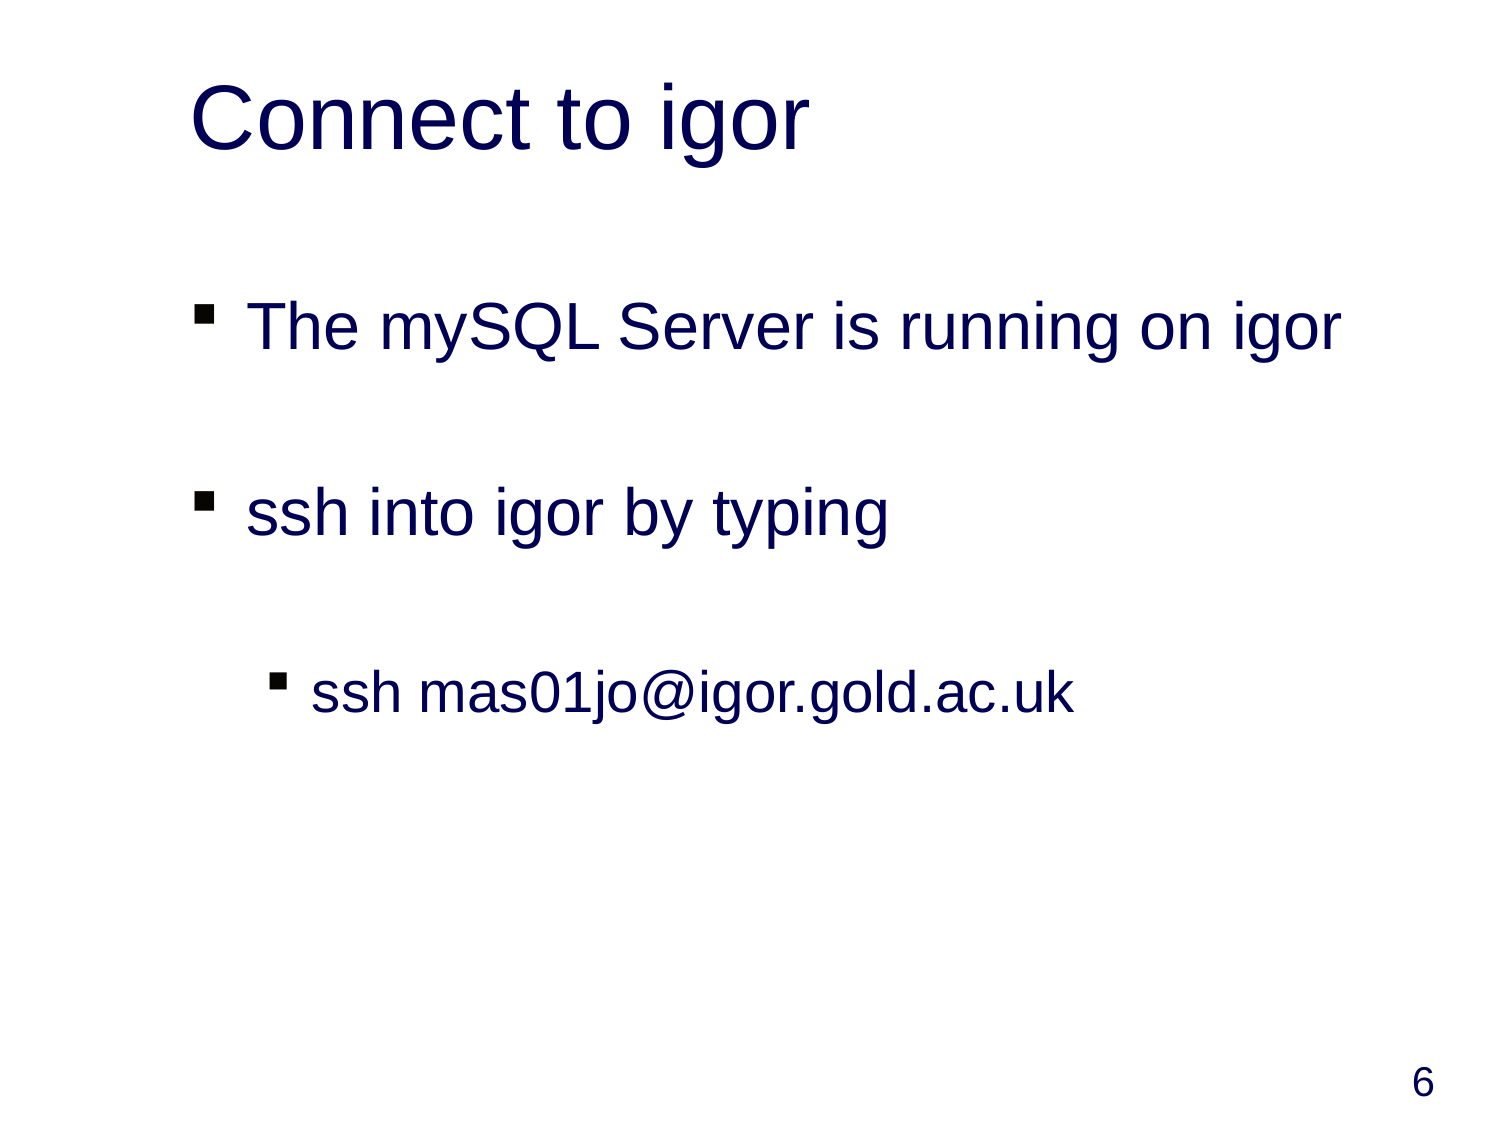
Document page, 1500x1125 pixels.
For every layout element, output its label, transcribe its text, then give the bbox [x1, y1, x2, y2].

slide_number 6 [1137, 1037, 1450, 1113]
list The mySQL Server is running on igor ssh into igor by typing ssh mas01jo@igor.gold.ac.uk [174, 275, 1450, 950]
title Connect to igor [174, 37, 1450, 175]
